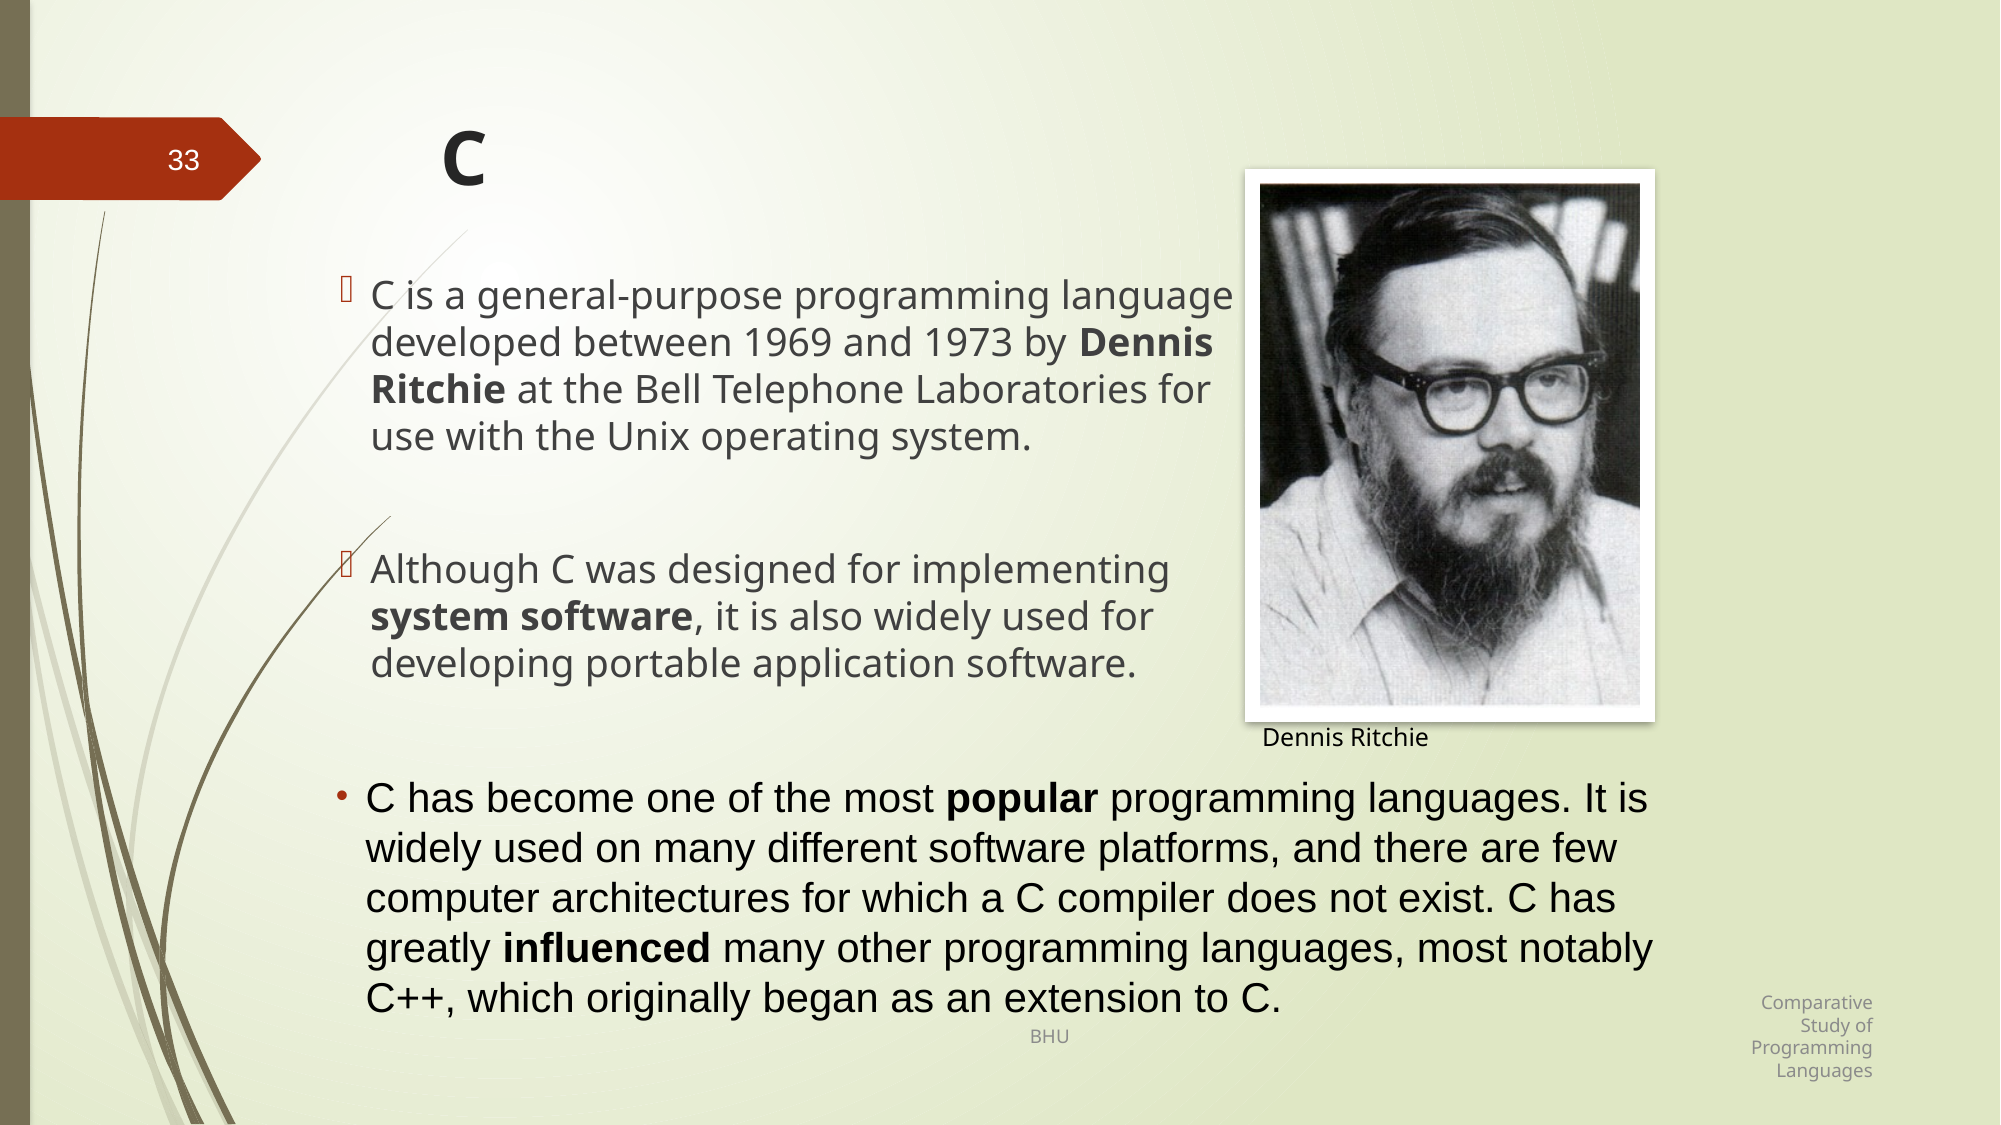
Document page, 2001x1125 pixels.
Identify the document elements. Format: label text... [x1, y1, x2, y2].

title C [425, 102, 1888, 313]
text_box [1257, 182, 1641, 761]
slide_number 33 [87, 129, 216, 190]
text_box C has become one of the most popular programming languages. It is widely used on many different software platforms, and there are few computer architectures for which a C compiler does not exist. C has greatly influenced many other programming languages, most notably C++, which originally began as an extension to C. [321, 763, 1671, 1071]
footer BHU [1671, 1006, 1675, 1067]
slide_number Comparative Study of Programming Languages [1699, 1005, 1888, 1067]
list C is a general-purpose programming language developed between 1969 and 1973 by Dennis Ritchie at the Bell Telephone Laboratories for use with the Unix operating system. Although C was designed for implementing system software, it is also widely used for developing portable application software. [324, 262, 1240, 718]
